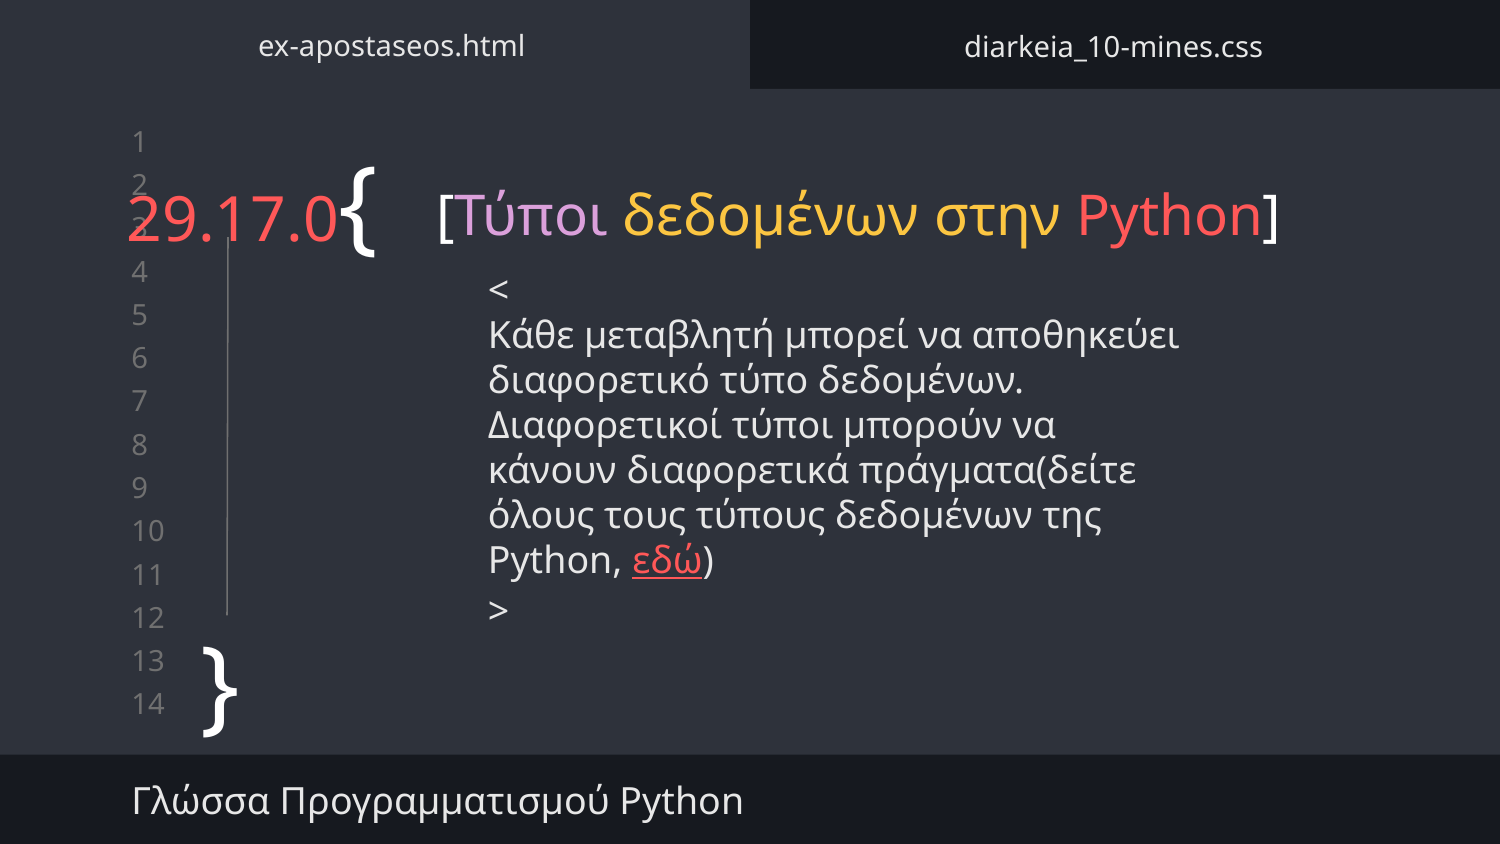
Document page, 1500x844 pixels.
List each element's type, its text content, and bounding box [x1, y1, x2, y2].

subtitle diarkeia_10-mines.css [738, 16, 1489, 75]
subtitle ex-apostaseos.html [16, 15, 767, 74]
subtitle Γλώσσα Προγραμματισμού Python [116, 770, 915, 829]
title 29.17.0{ [100, 142, 405, 257]
title [Τύποι δεδομένων στην Python] [420, 169, 1447, 258]
subtitle < Κάθε μεταβλητή μπορεί να αποθηκεύει διαφορετικό τύπο δεδομένων. Διαφορετικοί τύποι μπορούν να κάνουν διαφορετικά πράγματα(δείτε όλους τους τύπους δεδομένων της Python, εδώ) > [472, 384, 1197, 514]
text_box } [185, 615, 269, 744]
